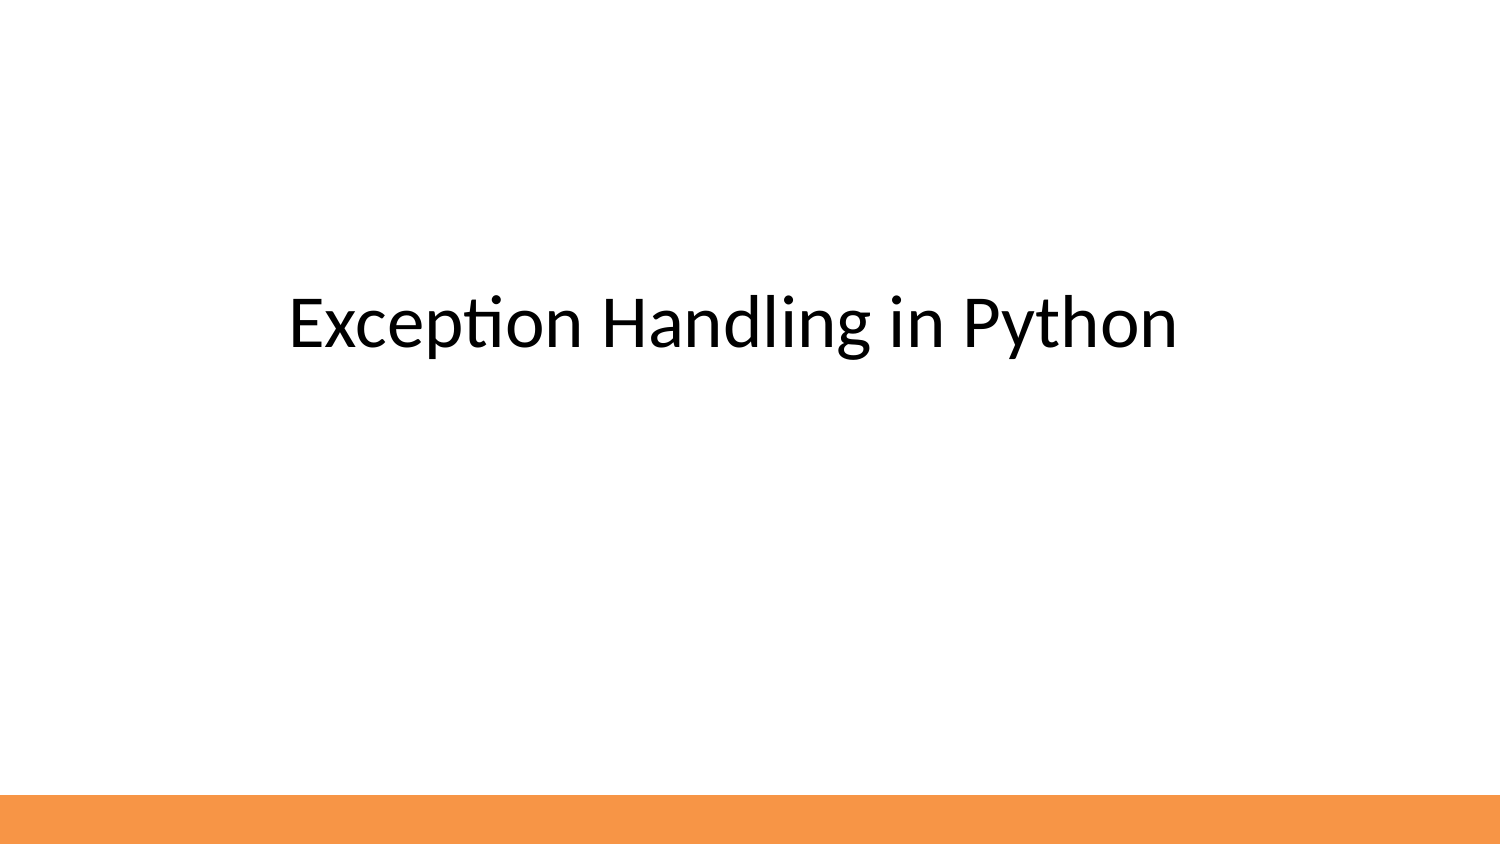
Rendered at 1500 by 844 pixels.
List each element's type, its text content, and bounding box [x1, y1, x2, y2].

text_box Exception Handling in Python [56, 265, 1413, 371]
